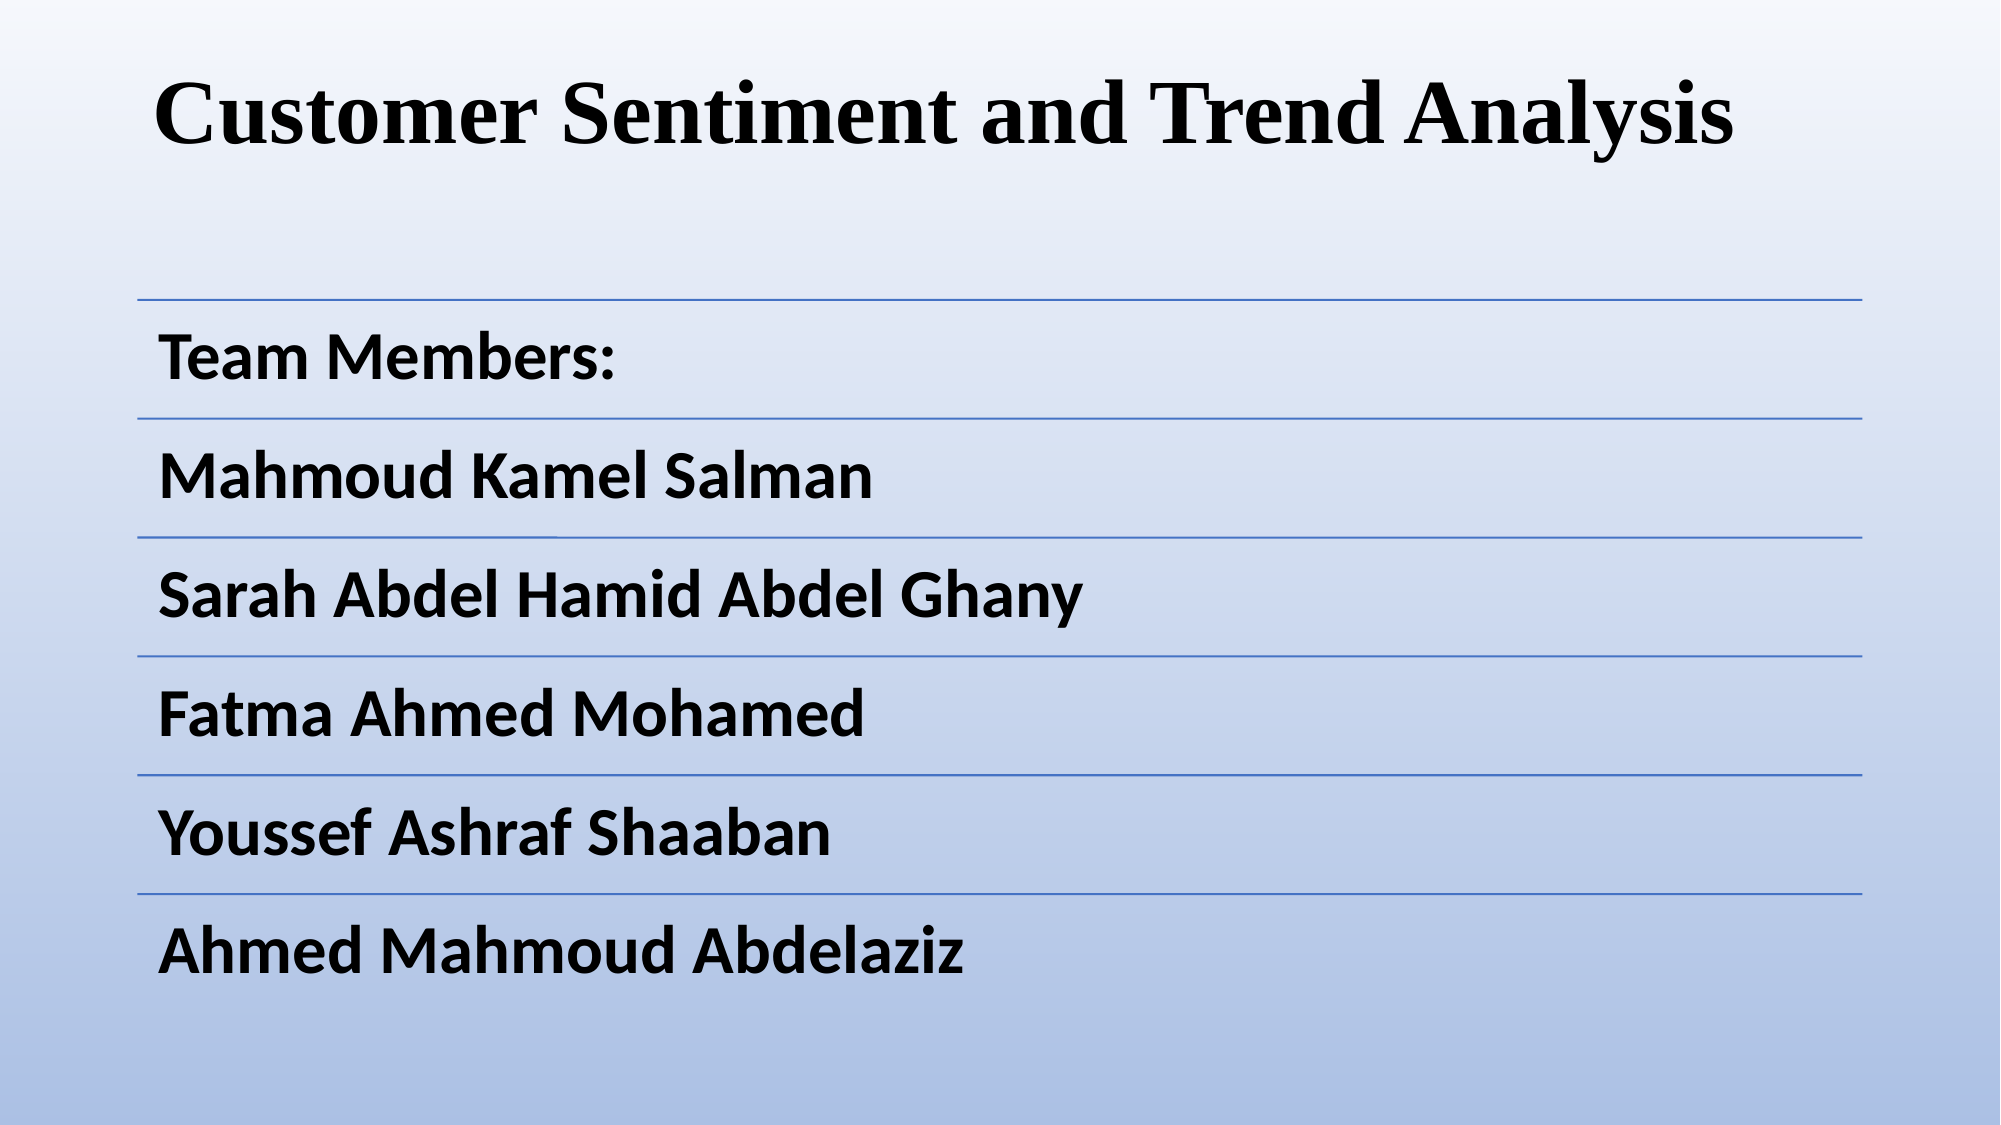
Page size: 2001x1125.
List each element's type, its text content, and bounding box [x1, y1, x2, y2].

title Customer Sentiment and Trend Analysis [137, 59, 1863, 278]
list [137, 299, 1863, 1014]
